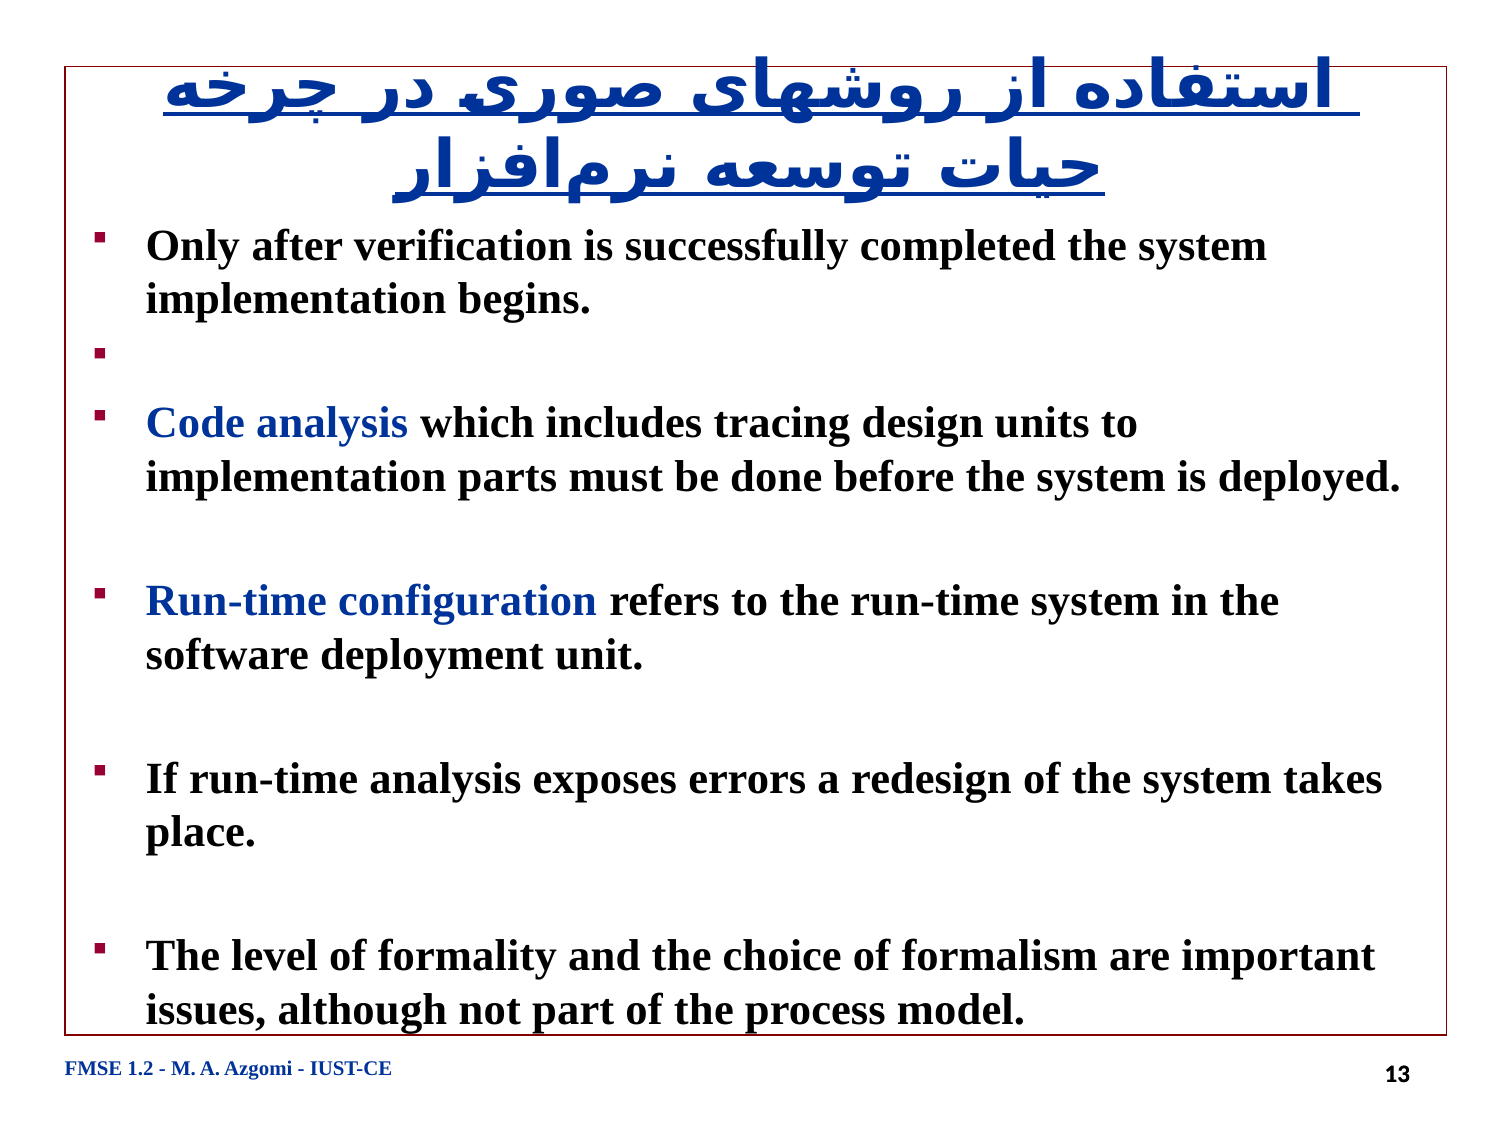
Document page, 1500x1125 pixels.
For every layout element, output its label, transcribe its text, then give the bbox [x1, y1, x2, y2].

title استفاده از روشهای صوری در چرخه حیات توسعه نرم‌افزار [74, 45, 1426, 197]
list Only after verification is successfully completed the system implementation begins. Code analysis which includes tracing design units to implementation parts must be done before the system is deployed. Run-time configuration refers to the run-time system in the software deployment unit. If run-time analysis exposes errors a redesign of the system takes place. The level of formality and the choice of formalism are important issues, although not part of the process model. [76, 207, 1428, 1059]
footer FMSE 1.2 - M. A. Azgomi - IUST-CE [49, 1046, 1034, 1101]
